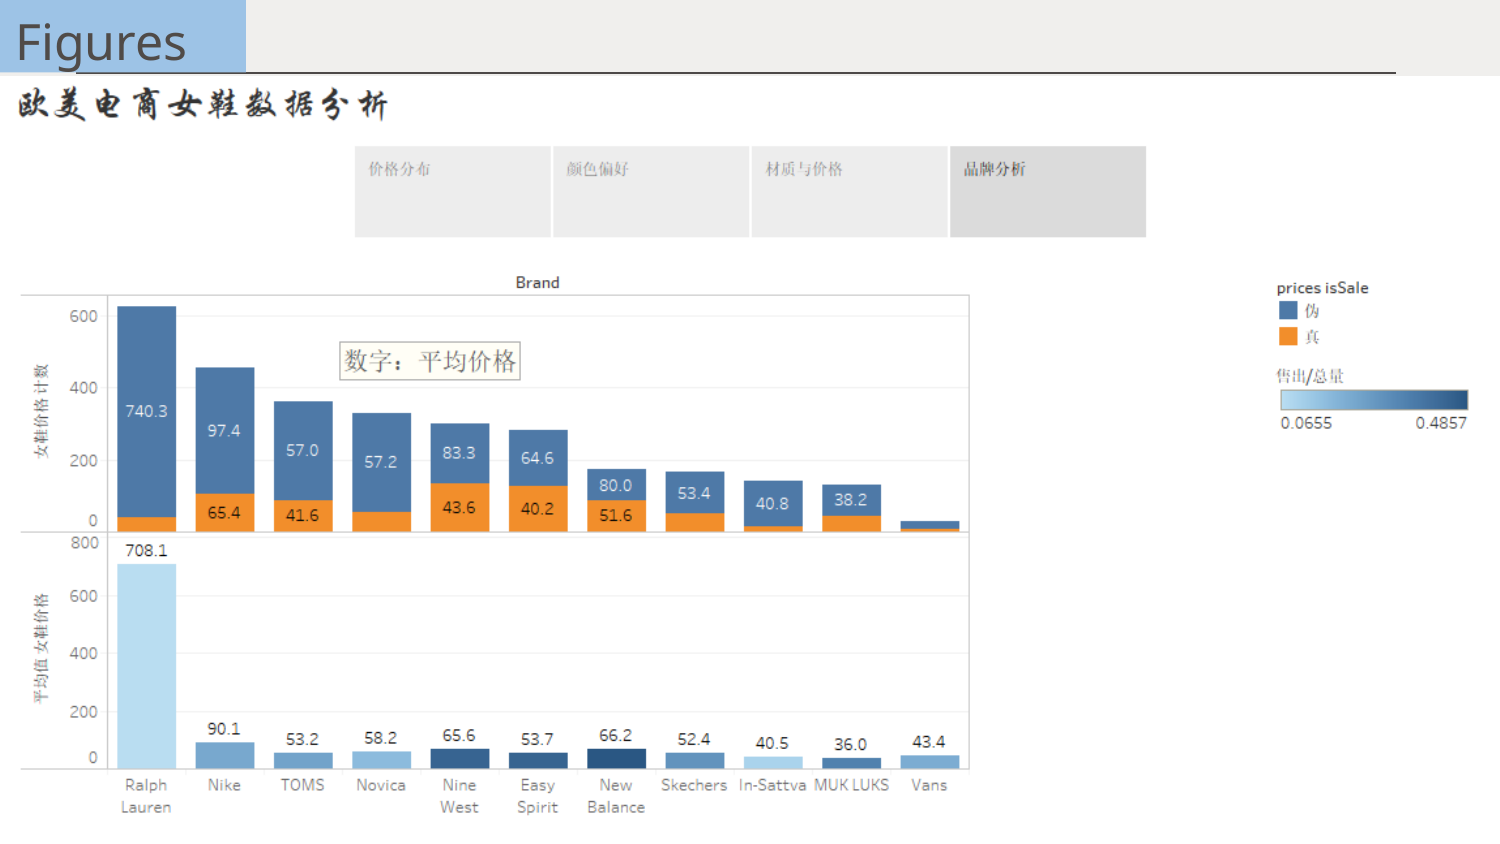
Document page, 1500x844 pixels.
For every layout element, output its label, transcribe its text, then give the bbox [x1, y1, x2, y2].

picture [0, 76, 1500, 844]
text_box Figures [0, 3, 203, 76]
text_box [0, 0, 246, 72]
